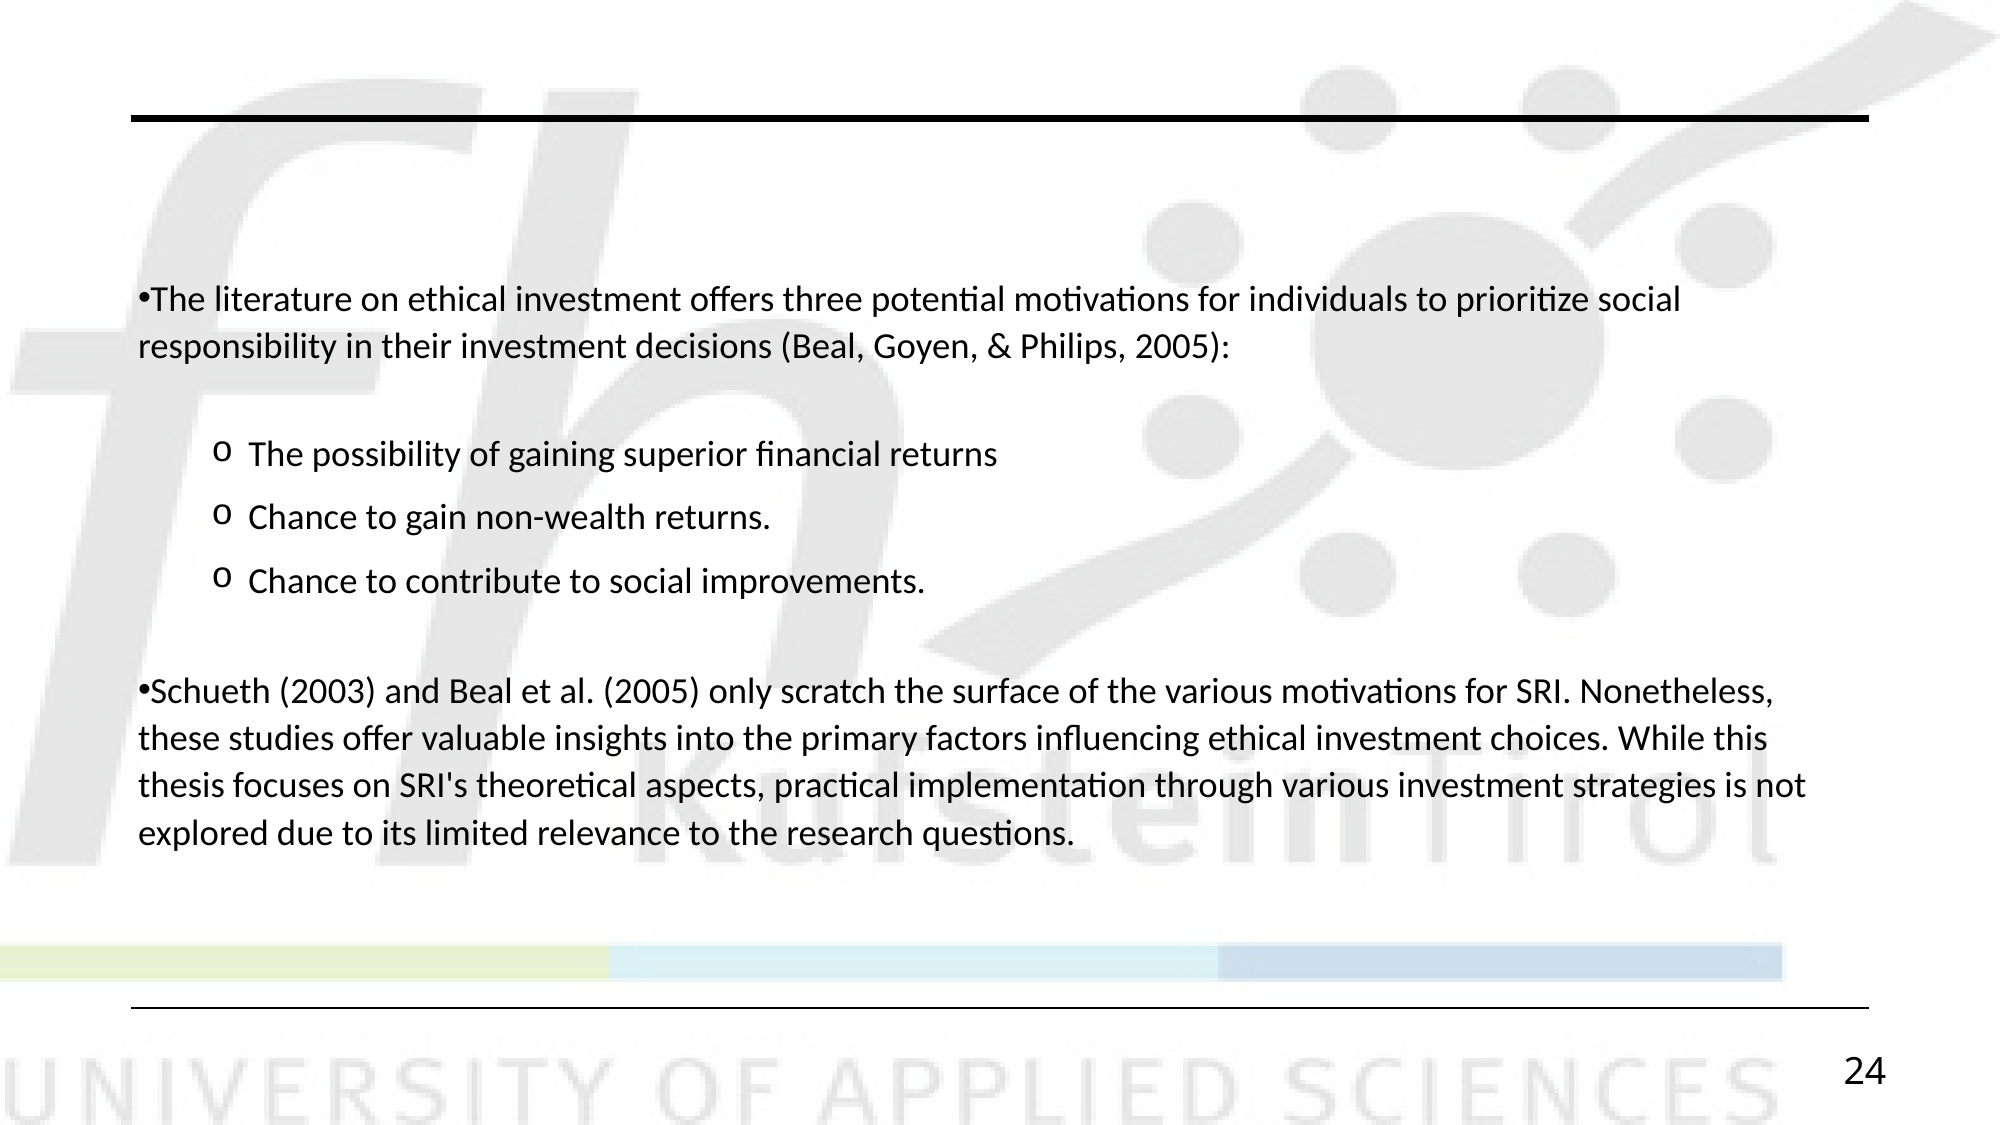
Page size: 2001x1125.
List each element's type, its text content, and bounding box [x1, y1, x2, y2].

list The literature on ethical investment offers three potential motivations for individuals to prioritize social responsibility in their investment decisions (Beal, Goyen, & Philips, 2005): The possibility of gaining superior financial returns Chance to gain non-wealth returns. Chance to contribute to social improvements. Schueth (2003) and Beal et al. (2005) only scratch the surface of the various motivations for SRI. Nonetheless, these studies offer valuable insights into the primary factors influencing ethical investment choices. While this thesis focuses on SRI's theoretical aspects, practical implementation through various investment strategies is not explored due to its limited relevance to the research questions. [123, 264, 1877, 861]
slide_number 24 [1791, 1042, 1902, 1103]
